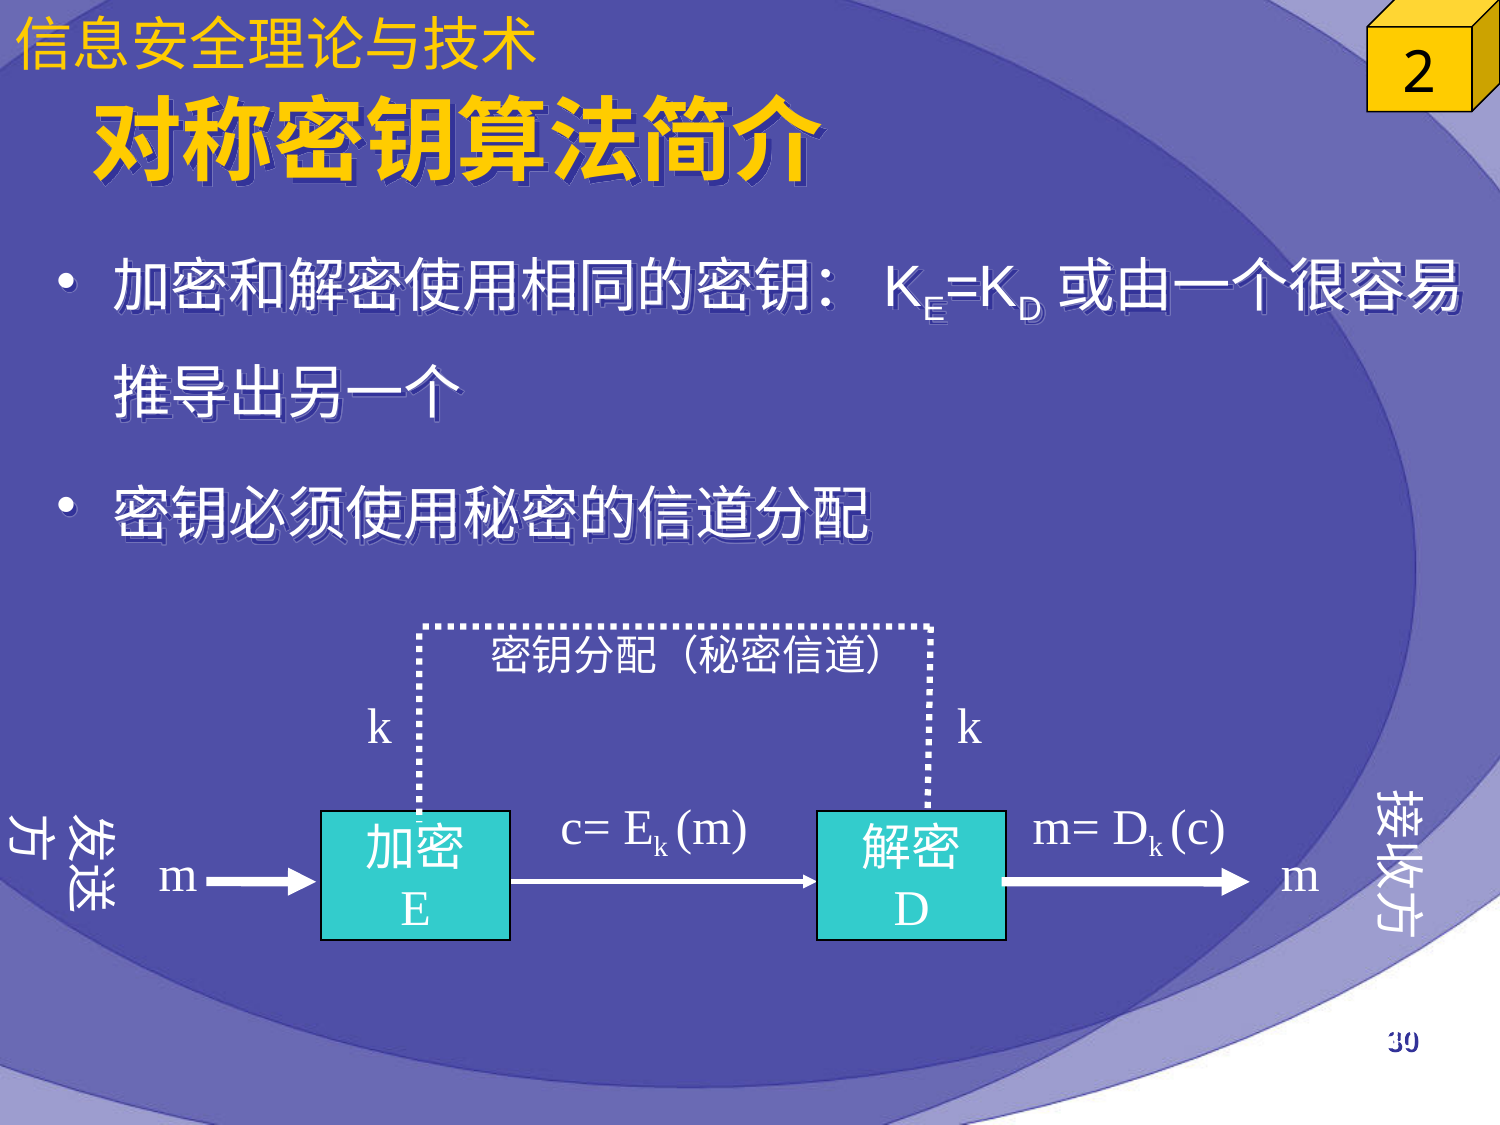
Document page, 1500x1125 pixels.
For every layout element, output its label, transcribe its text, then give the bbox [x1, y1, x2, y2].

slide_number 30 [1080, 1021, 1431, 1090]
title 对称密钥算法简介 [74, 77, 1426, 197]
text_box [40, 621, 1440, 1012]
picture [0, 0, 1500, 1125]
list 加密和解密使用相同的密钥：KE=KD或由一个很容易推导出另一个 密钥必须使用秘密的信道分配 [40, 208, 1500, 587]
